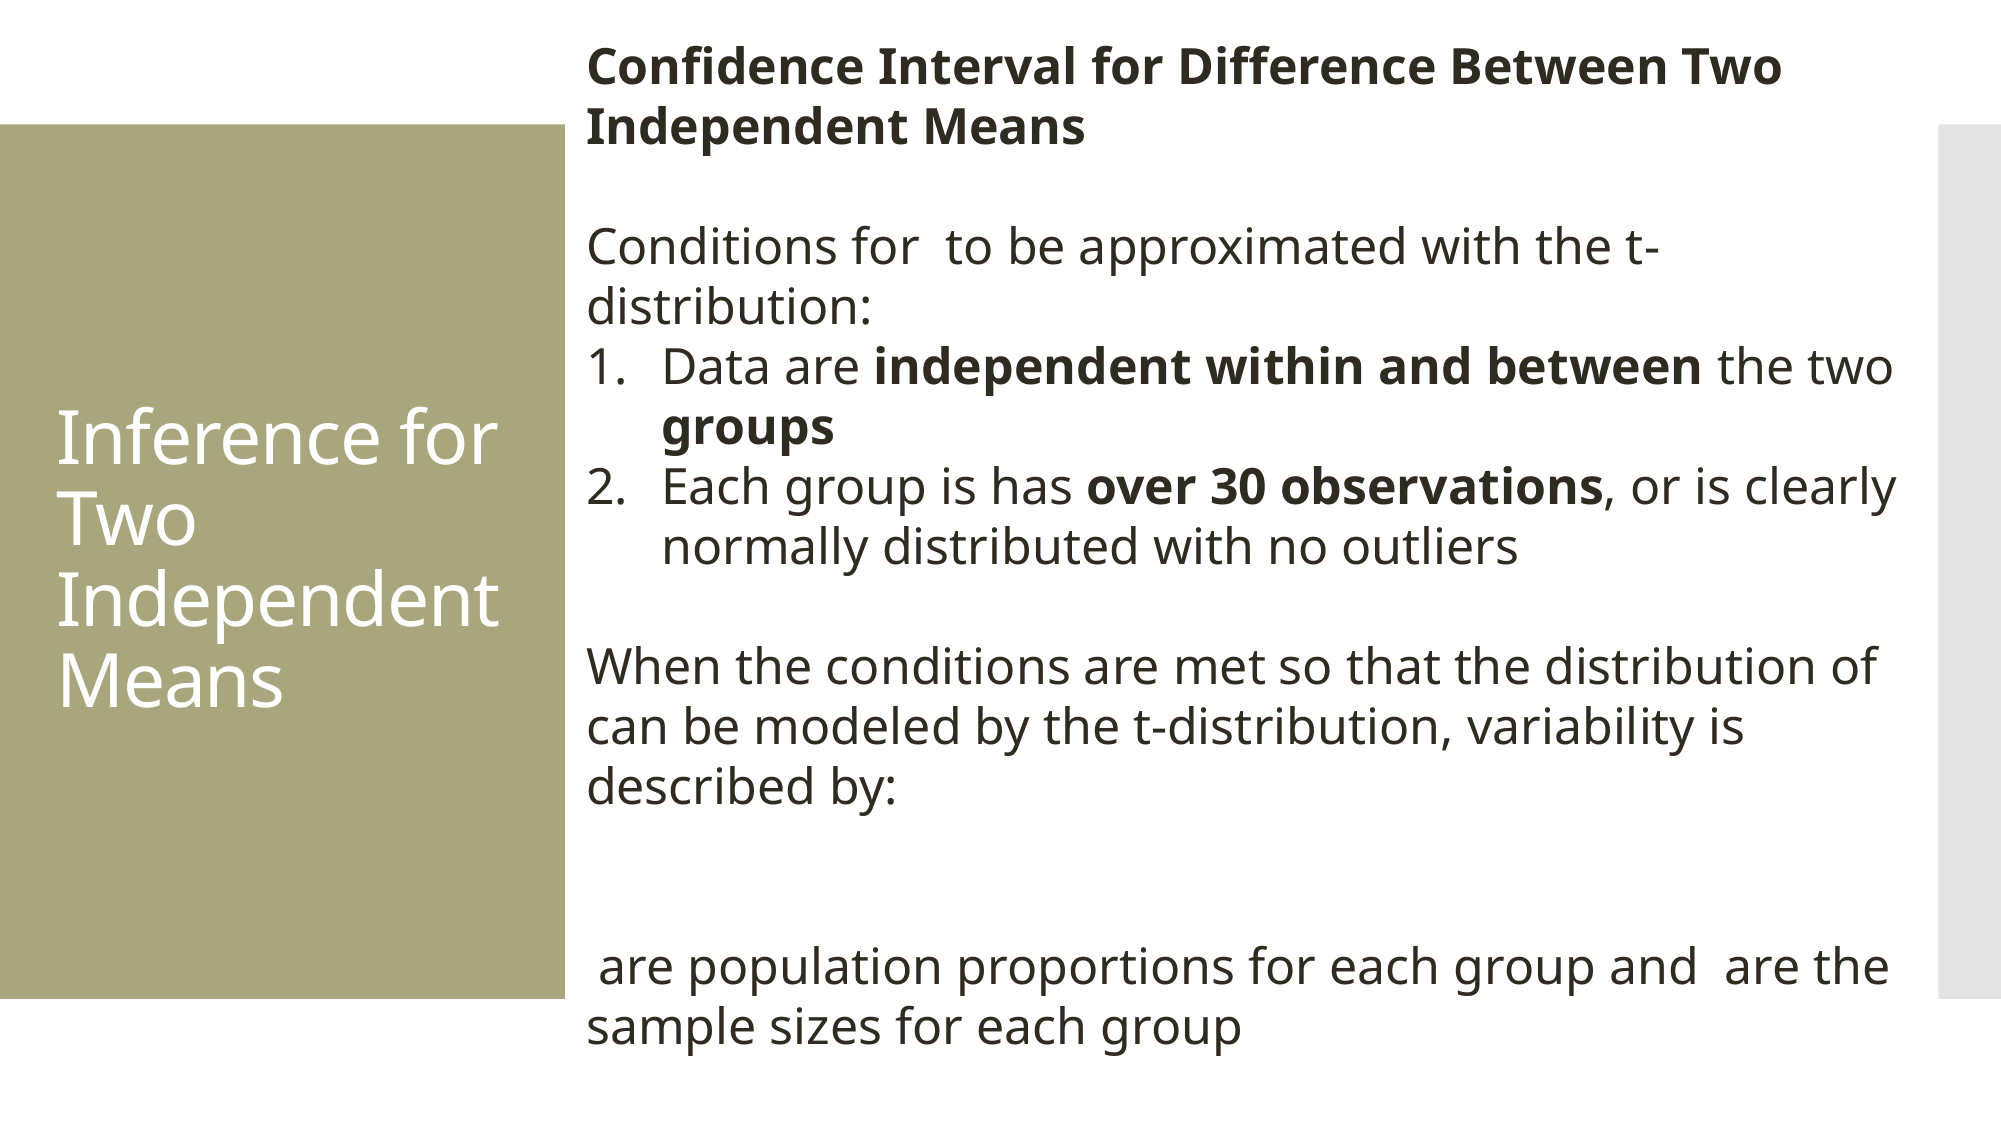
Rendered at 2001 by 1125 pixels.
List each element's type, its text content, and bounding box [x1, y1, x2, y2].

title Inference for Two Independent Means [41, 184, 525, 940]
